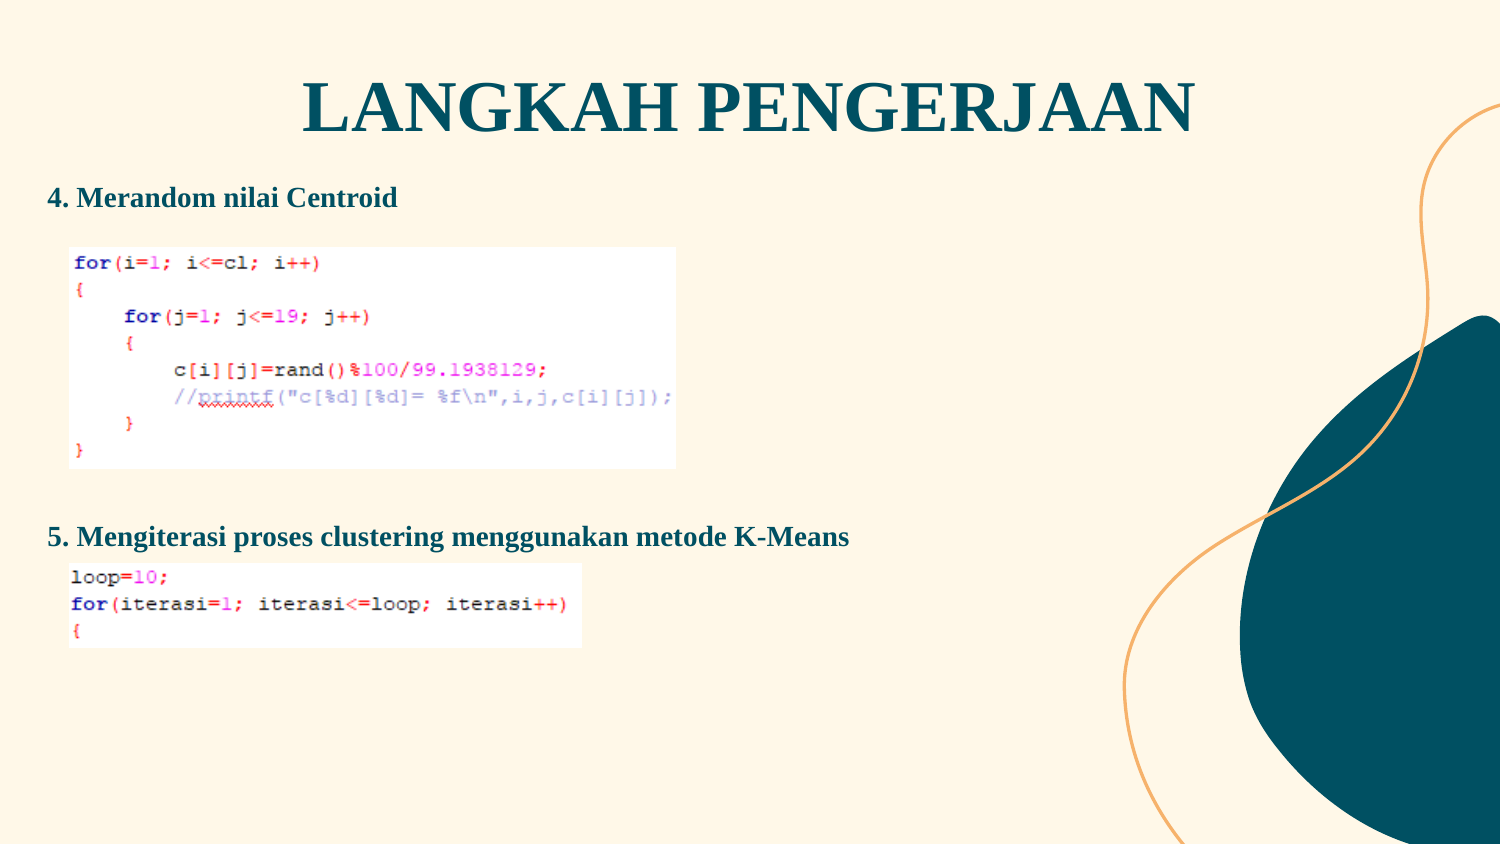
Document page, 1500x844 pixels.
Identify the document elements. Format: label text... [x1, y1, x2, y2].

title LANGKAH PENGERJAAN [117, 43, 1383, 128]
text_box 4. Merandom nilai Centroid [24, 163, 421, 248]
picture [68, 247, 676, 469]
text_box 5. Mengiterasi proses clustering menggunakan metode K-Means [0, 502, 898, 587]
picture [68, 563, 582, 649]
